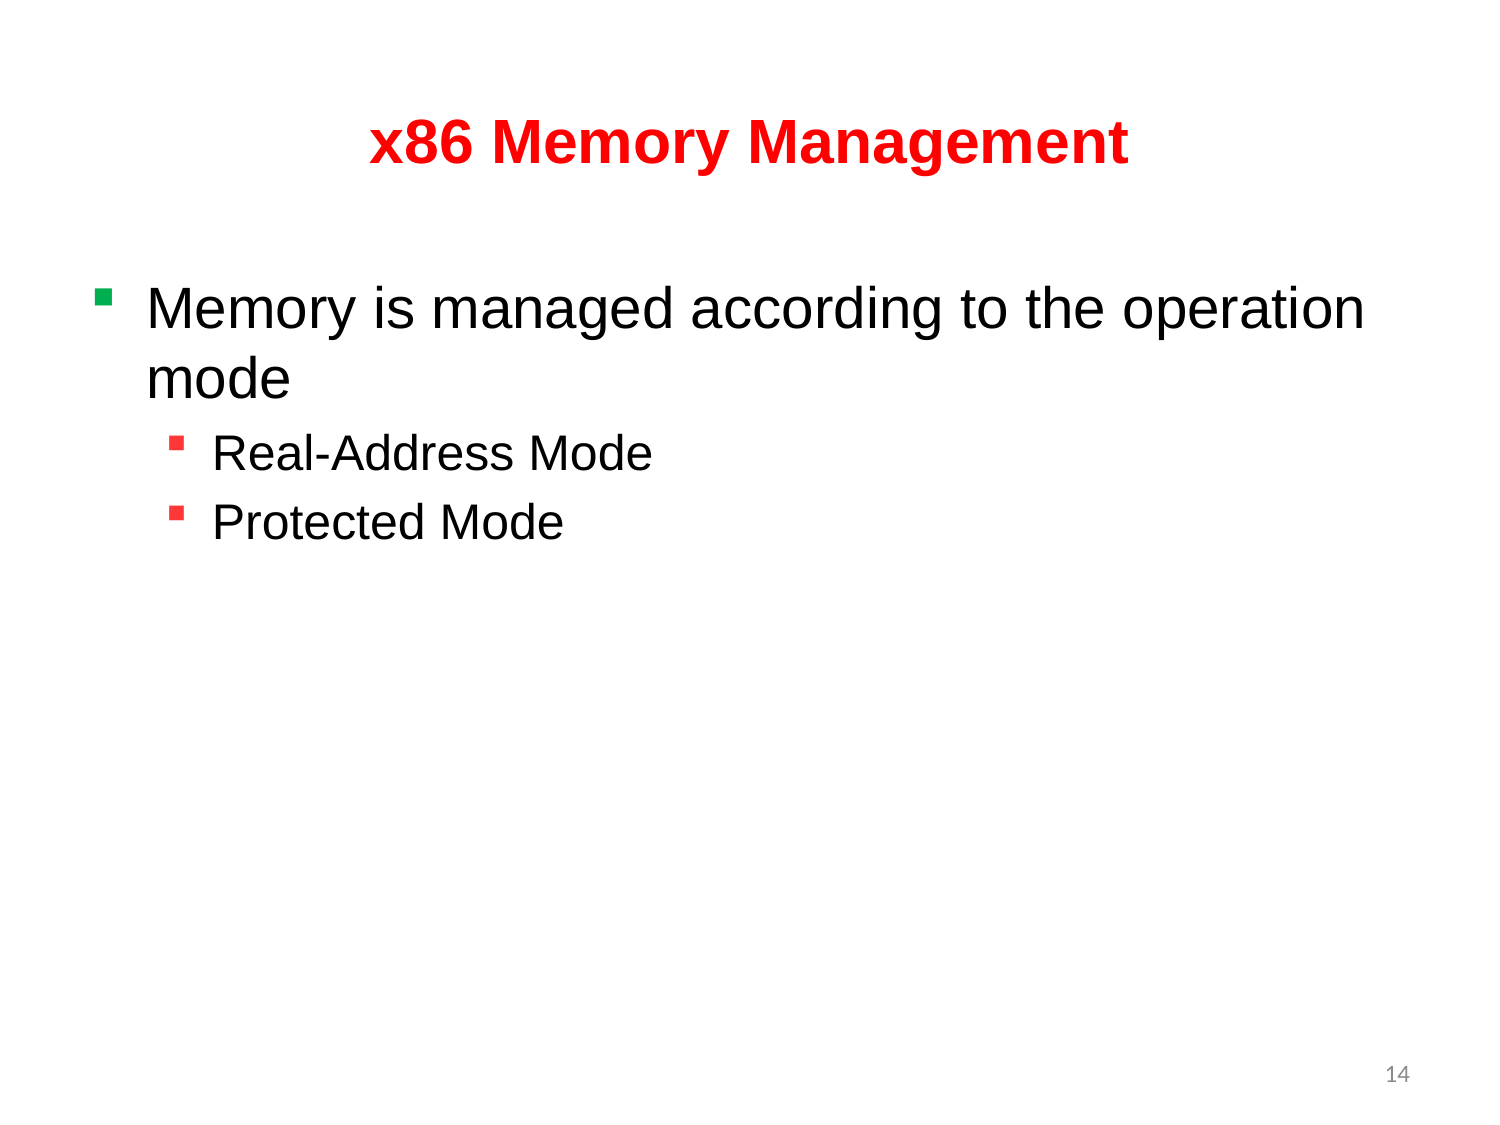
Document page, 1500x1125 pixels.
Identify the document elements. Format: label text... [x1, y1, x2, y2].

slide_number 14 [1074, 1042, 1425, 1103]
title x86 Memory Management [75, 45, 1425, 233]
list Memory is managed according to the operation mode Real-Address Mode Protected Mode [75, 262, 1425, 1005]
